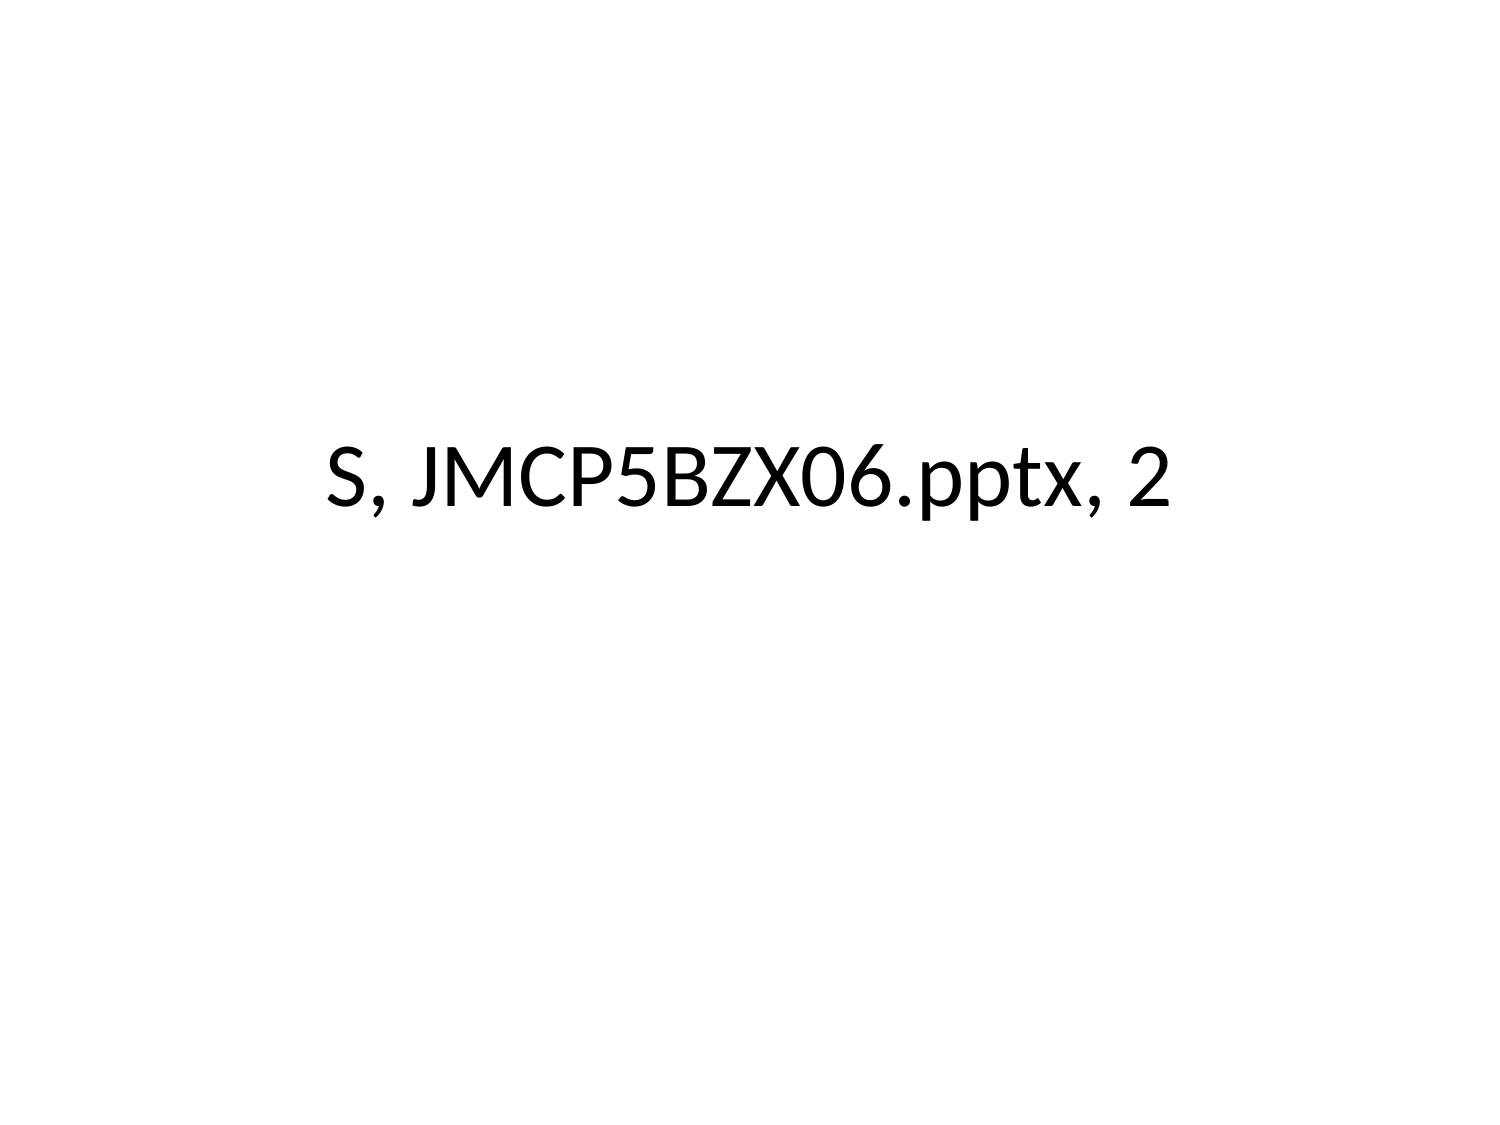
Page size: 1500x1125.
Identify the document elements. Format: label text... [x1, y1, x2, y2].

title S, JMCP5BZX06.pptx, 2 [112, 349, 1388, 591]
